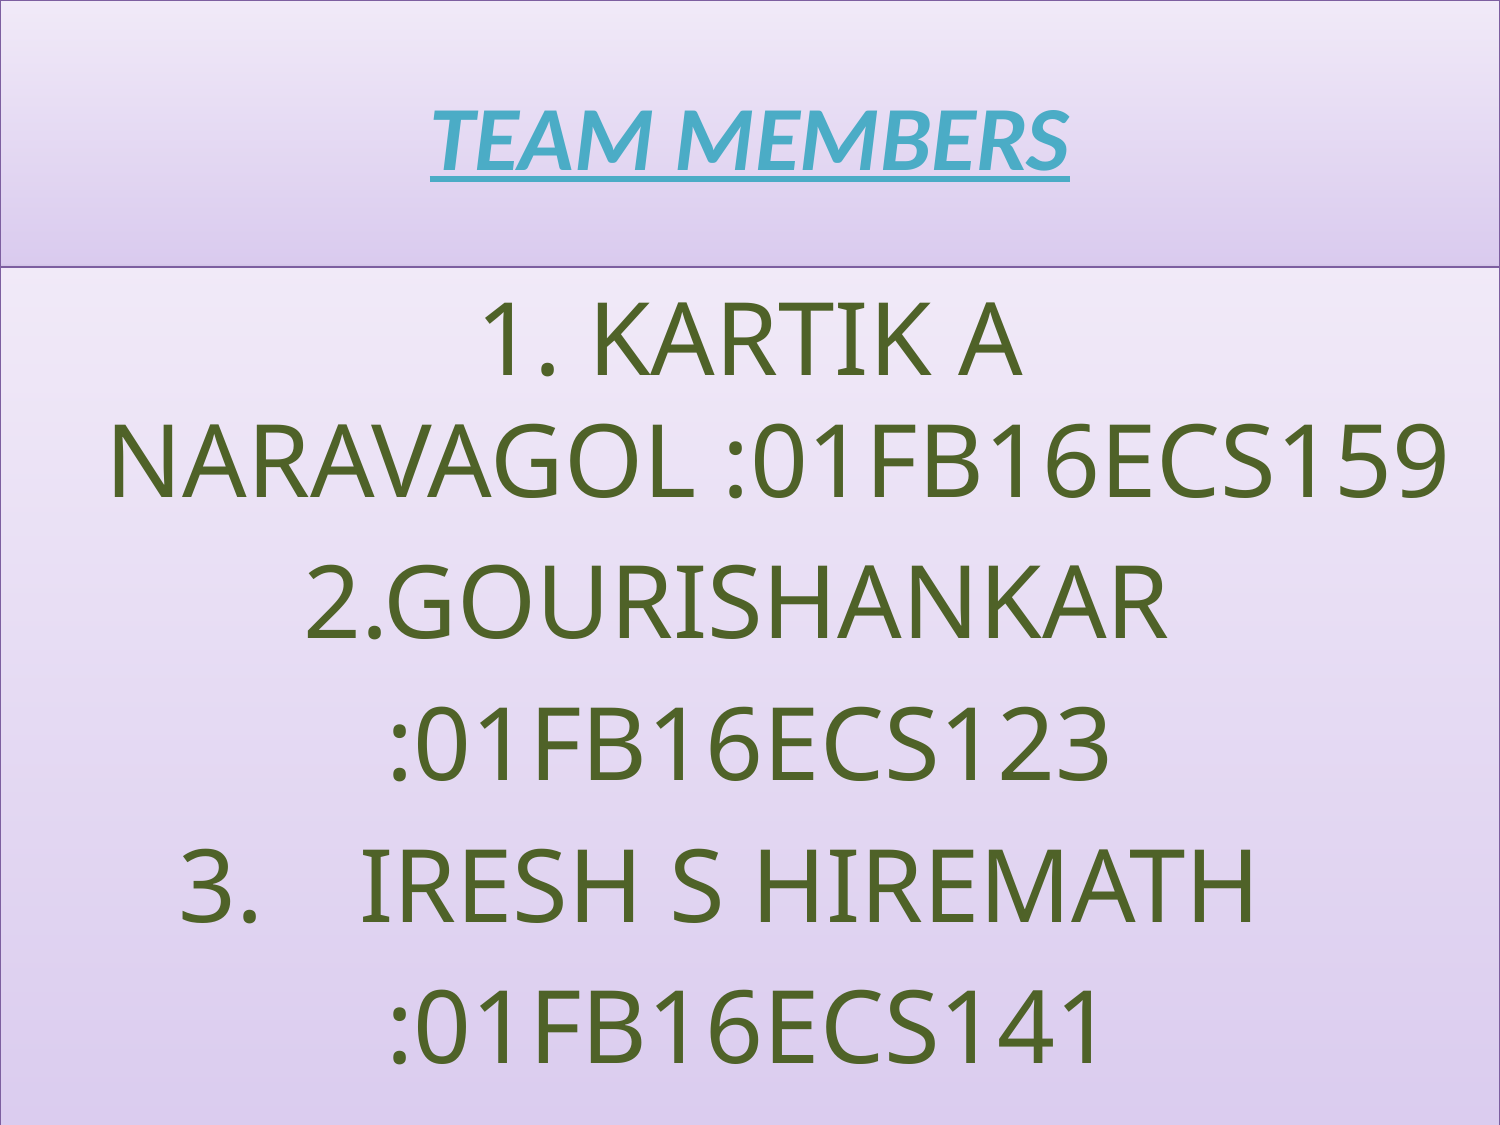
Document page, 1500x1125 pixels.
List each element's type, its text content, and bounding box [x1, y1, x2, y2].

title TEAM MEMBERS [0, 0, 1500, 266]
subtitle 1. KARTIK A NARAVAGOL :01FB16ECS159 2.GOURISHANKAR :01FB16ECS123 IRESH S HIREMATH :01FB16ECS141 [0, 266, 1500, 1125]
